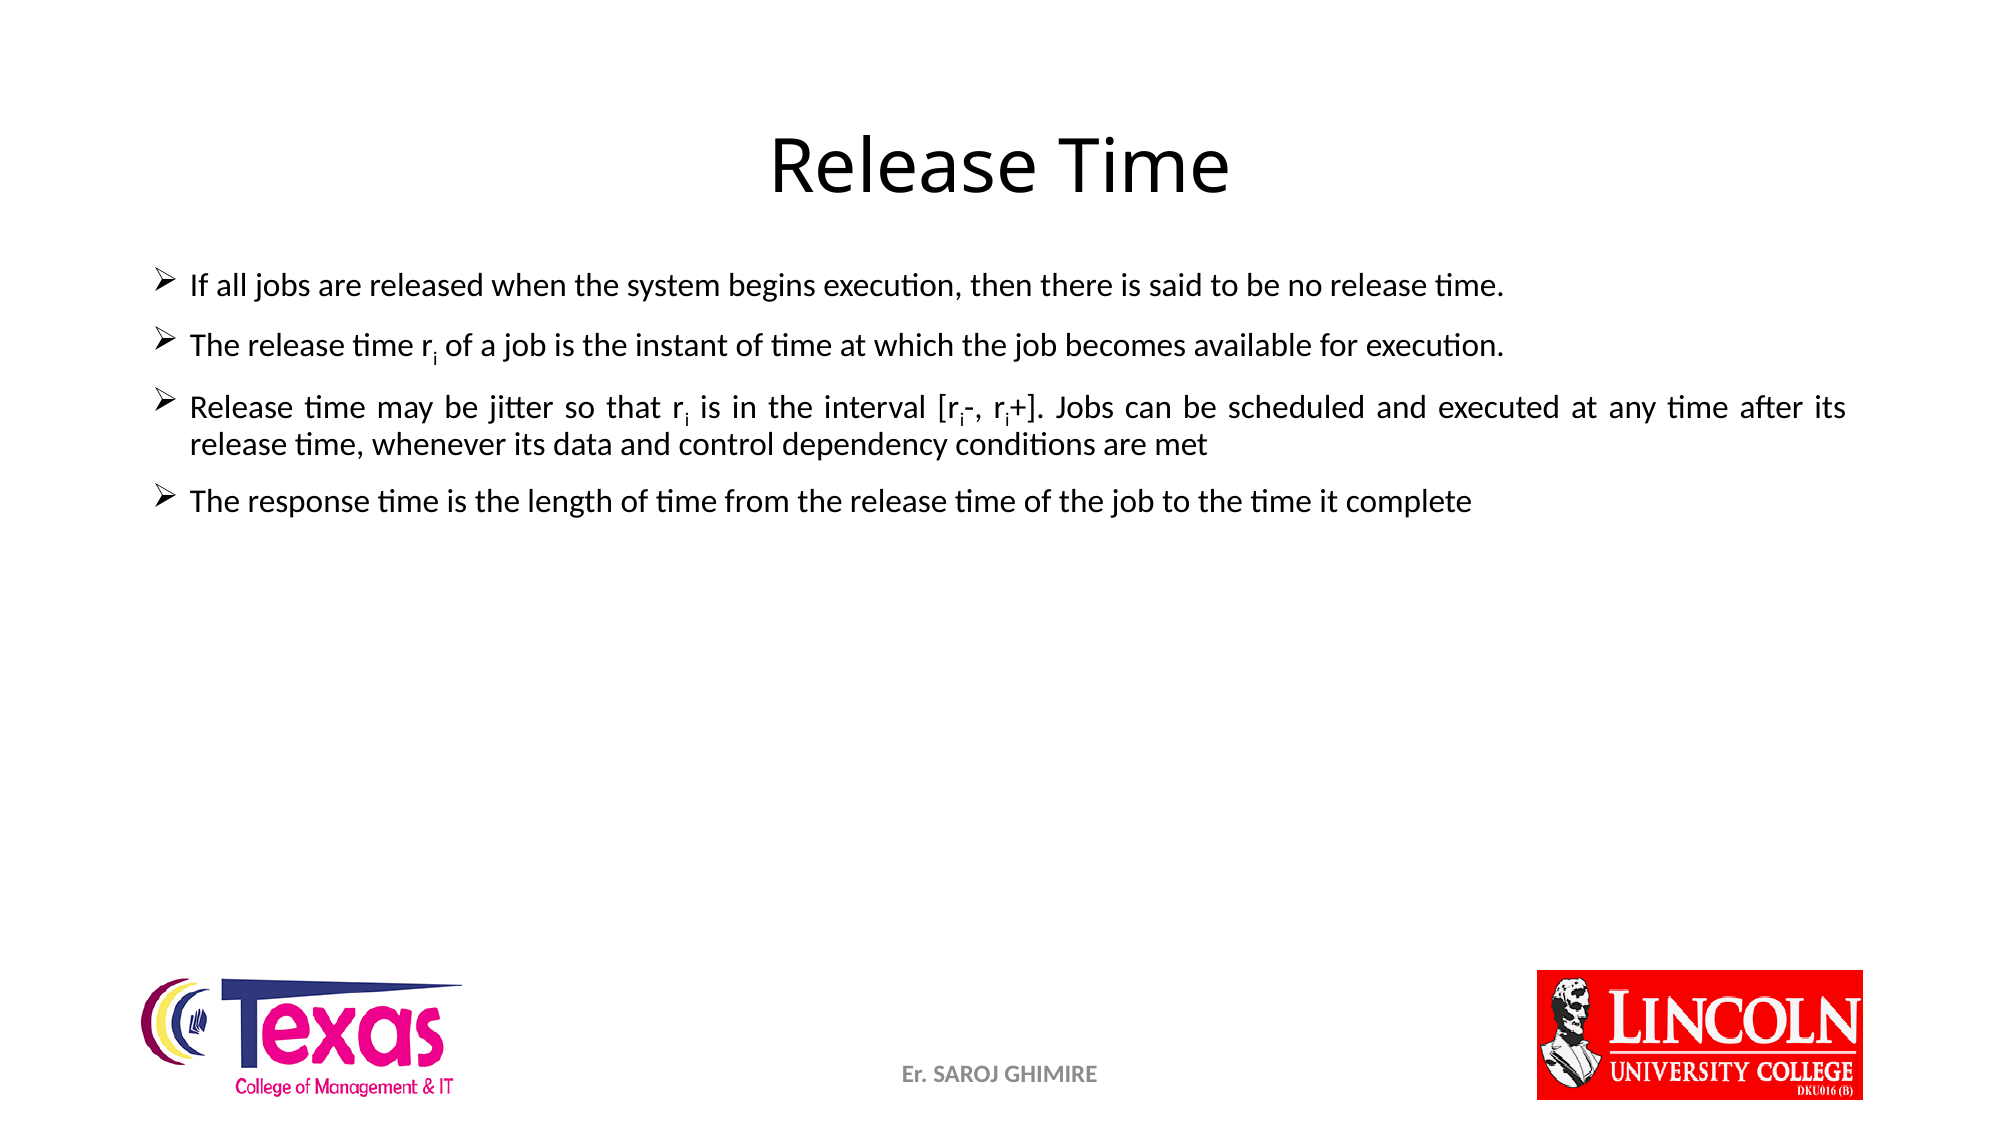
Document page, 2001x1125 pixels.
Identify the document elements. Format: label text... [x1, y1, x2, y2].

list If all jobs are released when the system begins execution, then there is said to be no release time. The release time ri of a job is the instant of time at which the job becomes available for execution. Release time may be jitter so that ri is in the interval [ri-, ri+]. Jobs can be scheduled and executed at any time after its release time, whenever its data and control dependency conditions are met The response time is the length of time from the release time of the job to the time it complete [137, 259, 1863, 956]
picture [137, 970, 463, 1100]
footer Er. SAROJ GHIMIRE [662, 1042, 1338, 1103]
picture [1537, 970, 1863, 1100]
slide_number 4 [1412, 1042, 1863, 1103]
title Release Time [137, 59, 1863, 259]
